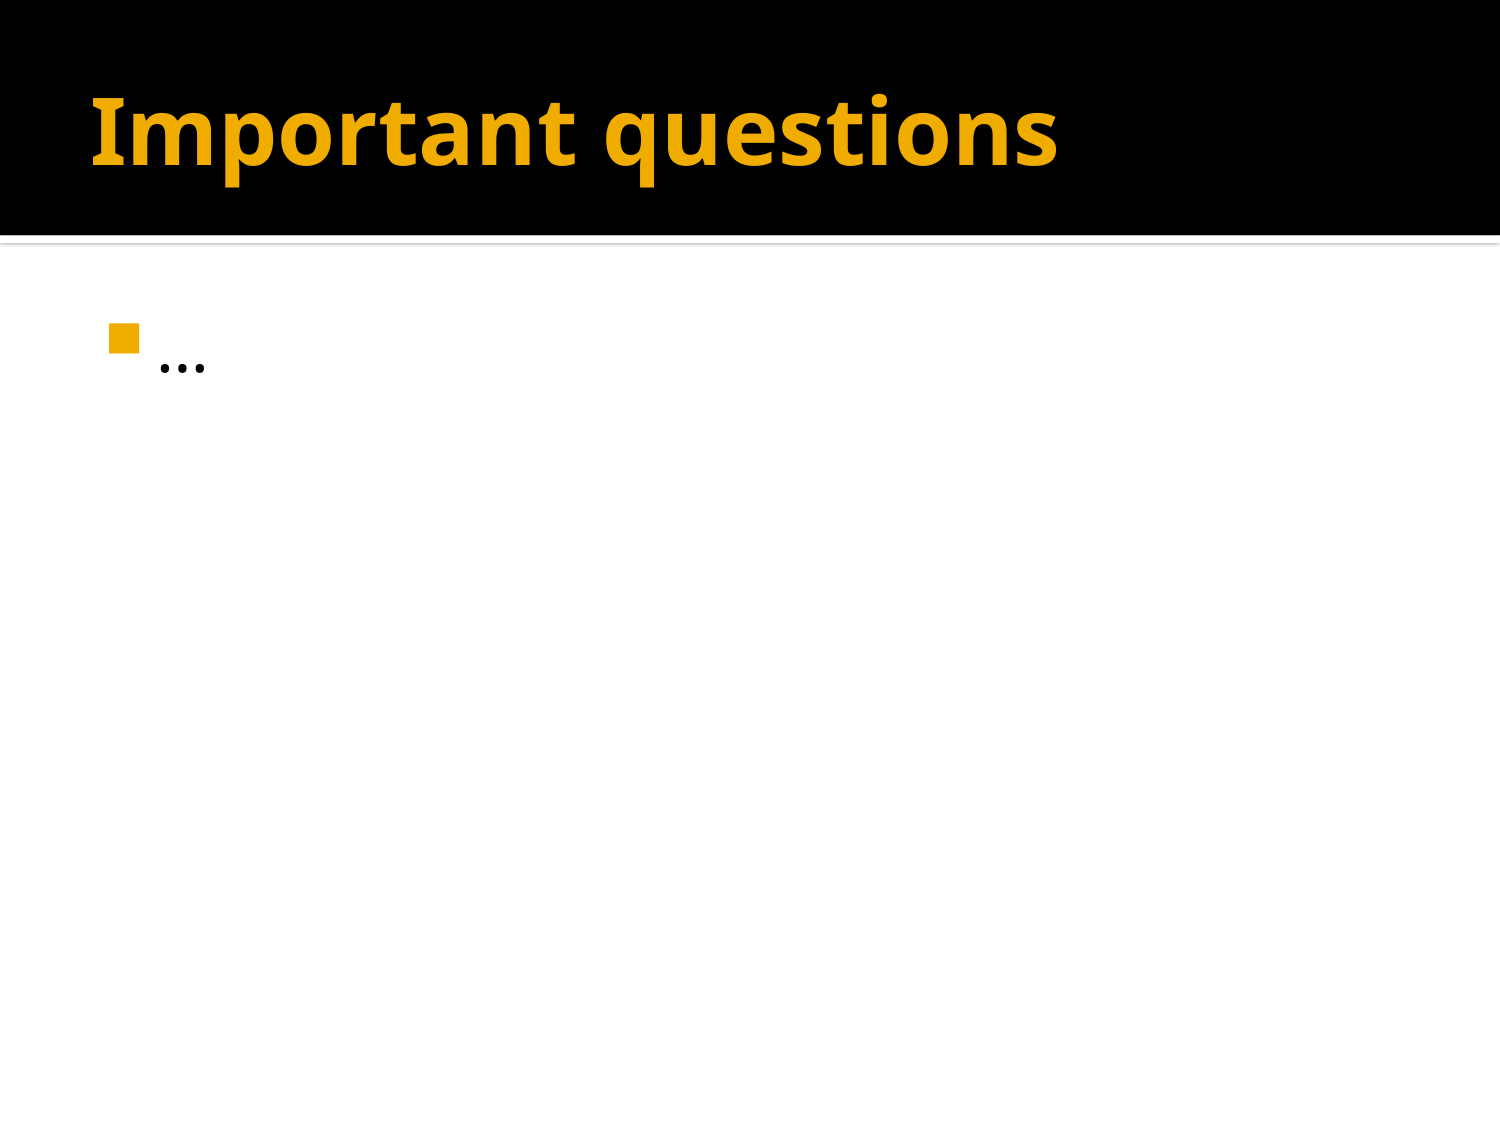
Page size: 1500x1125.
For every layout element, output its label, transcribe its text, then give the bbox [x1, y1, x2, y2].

list … [75, 291, 1425, 1050]
title Important questions [75, 25, 1425, 231]
